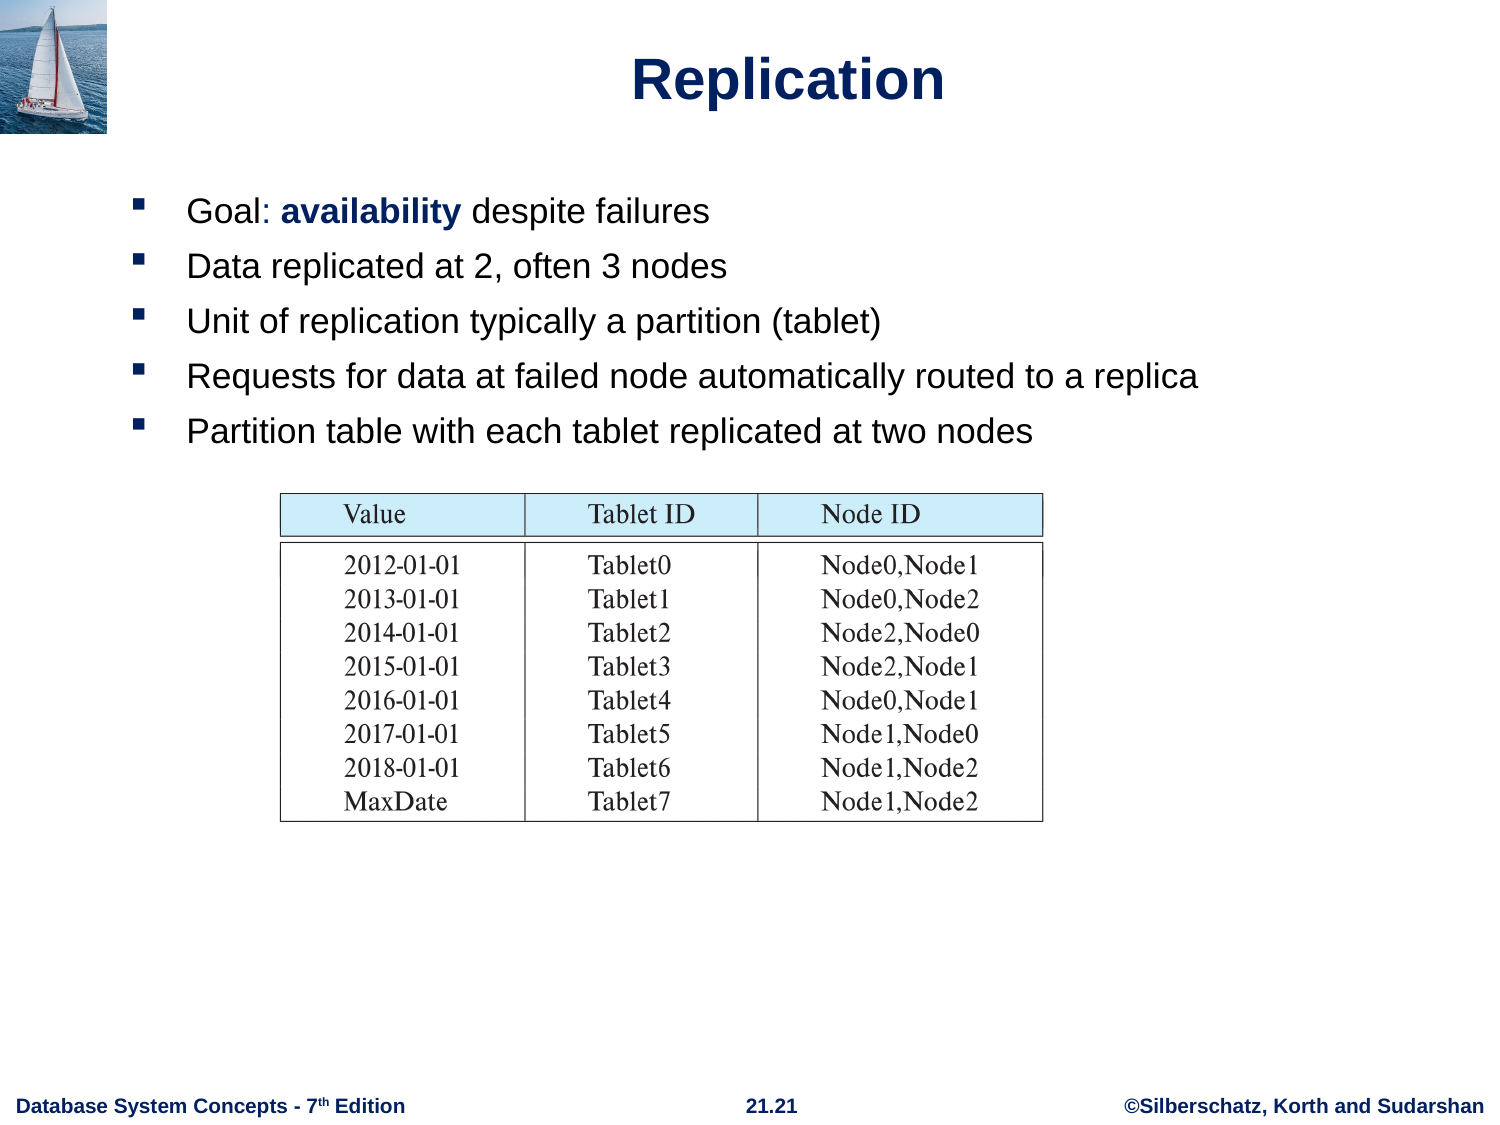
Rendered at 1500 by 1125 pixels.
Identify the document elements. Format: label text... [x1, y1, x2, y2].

picture [0, 0, 107, 134]
picture [250, 462, 1070, 847]
title Replication [125, 18, 1452, 120]
list Goal: availability despite failures Data replicated at 2, often 3 nodes Unit of replication typically a partition (tablet) Requests for data at failed node automatically routed to a replica Partition table with each tablet replicated at two nodes [115, 180, 1451, 1062]
